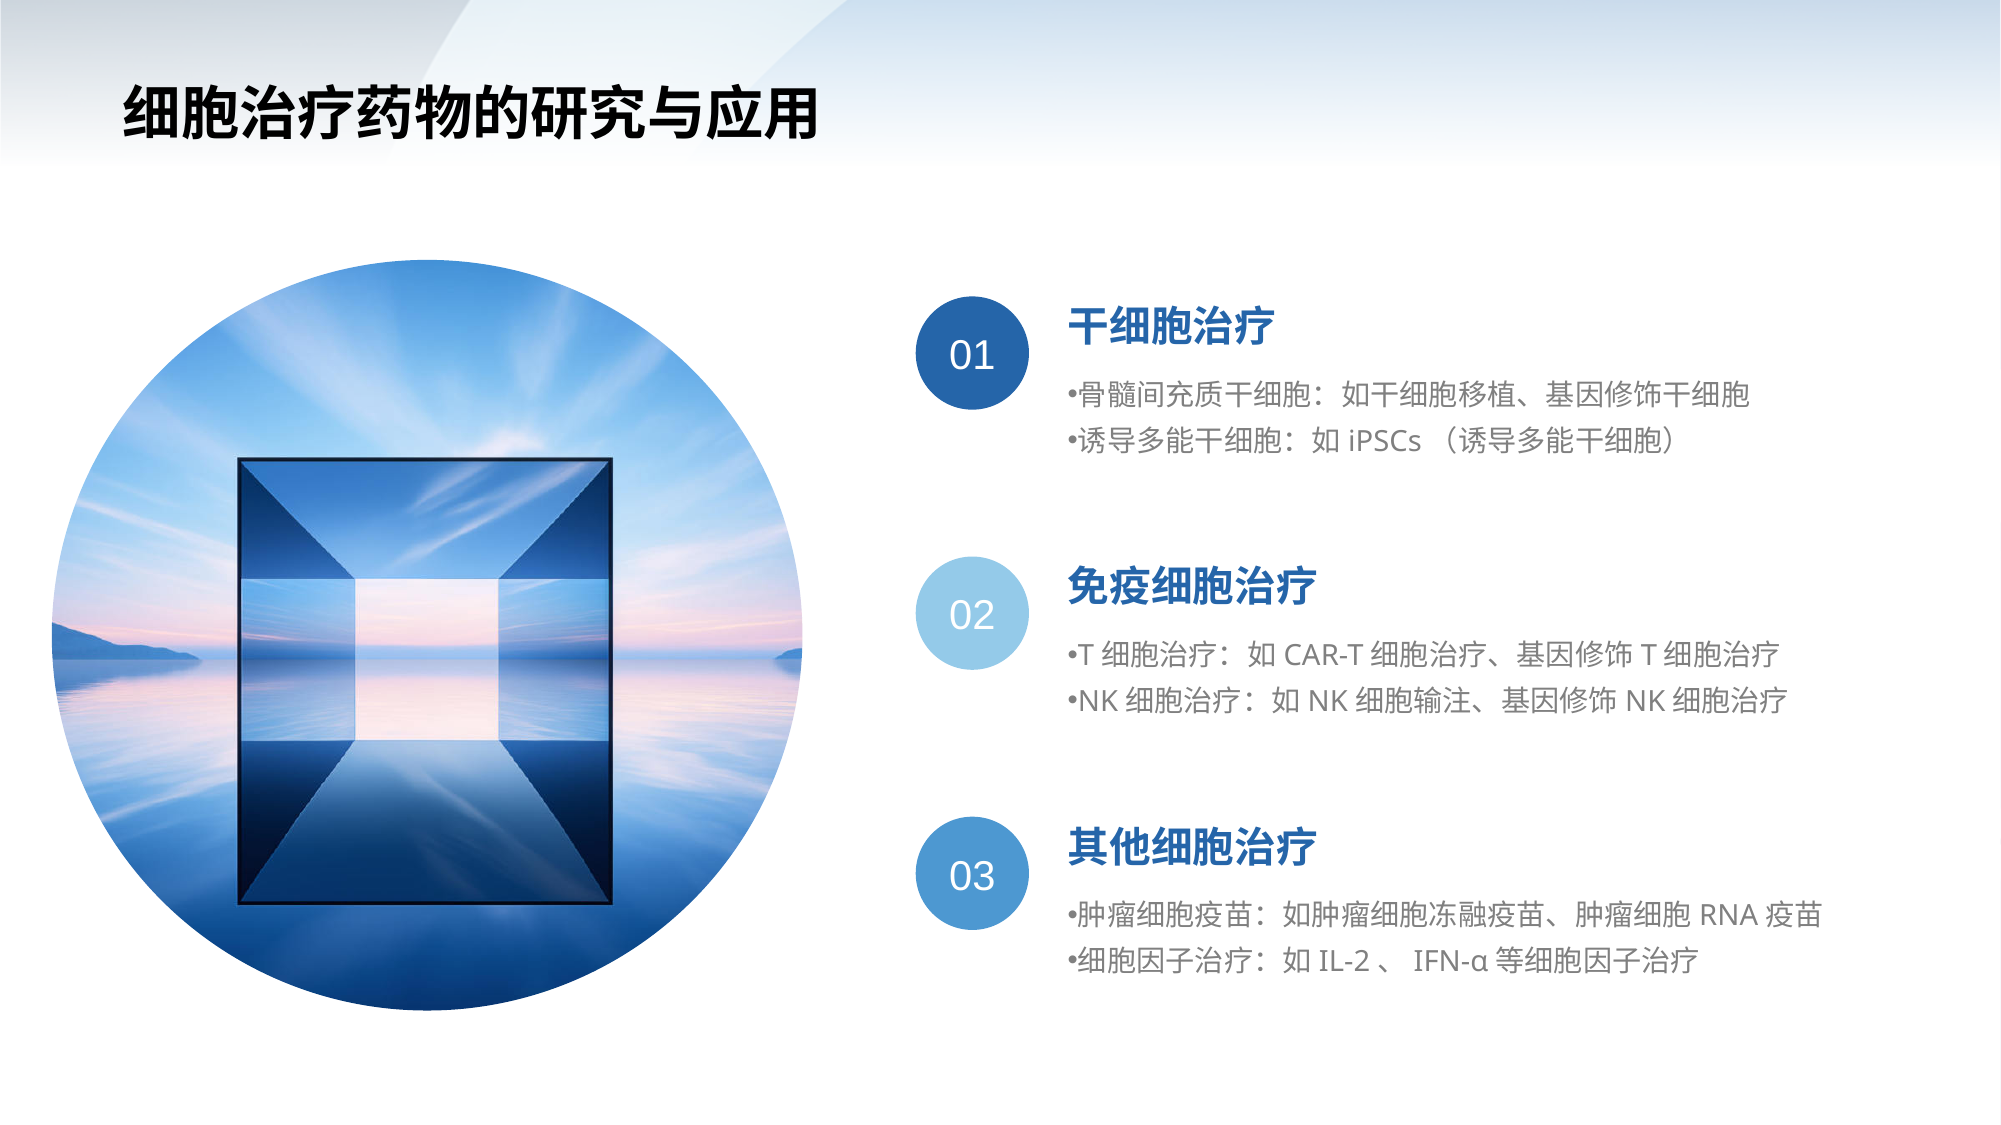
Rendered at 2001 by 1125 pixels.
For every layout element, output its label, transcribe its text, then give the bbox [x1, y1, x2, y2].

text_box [915, 296, 1840, 1061]
text_box 细胞治疗药物的研究与应用 [108, 68, 1861, 154]
picture [51, 259, 803, 1011]
